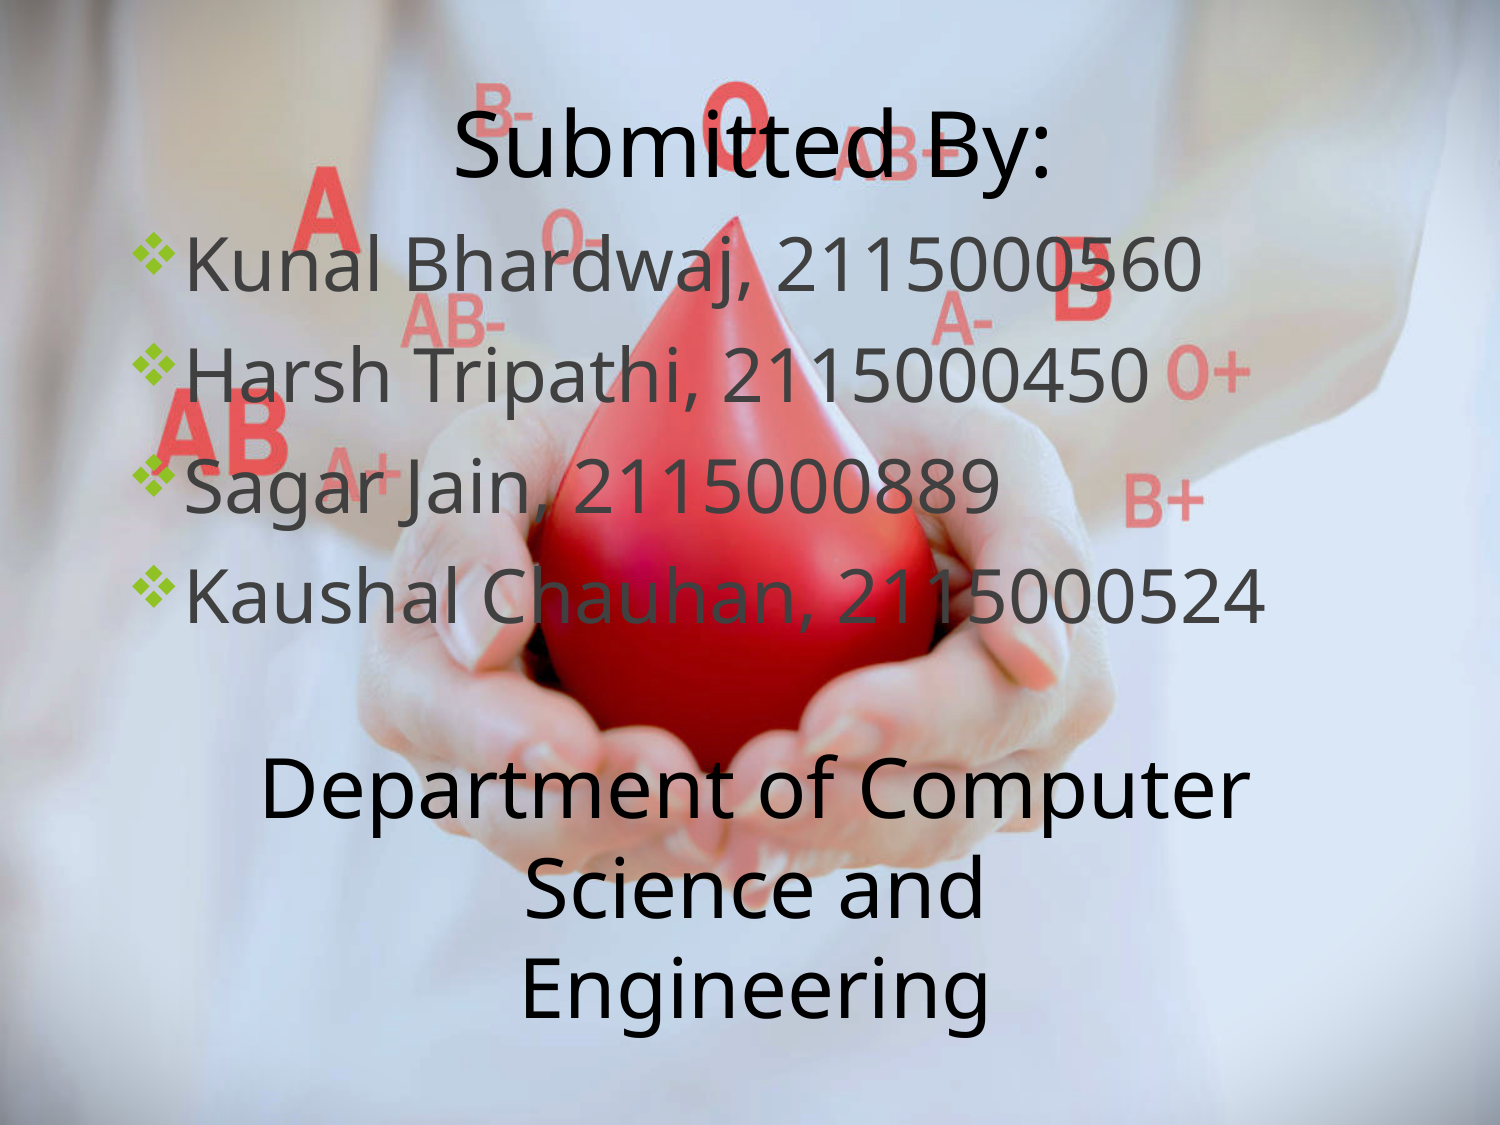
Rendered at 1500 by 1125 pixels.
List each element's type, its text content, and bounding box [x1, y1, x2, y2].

title Department of Computer Science and Engineering [88, 727, 1424, 1022]
picture [0, 0, 1500, 1125]
list Submitted By: Kunal Bhardwaj, 2115000560 Harsh Tripathi, 2115000450 Sagar Jain, 2115000889 Kaushal Chauhan, 2115000524 [112, 78, 1388, 672]
